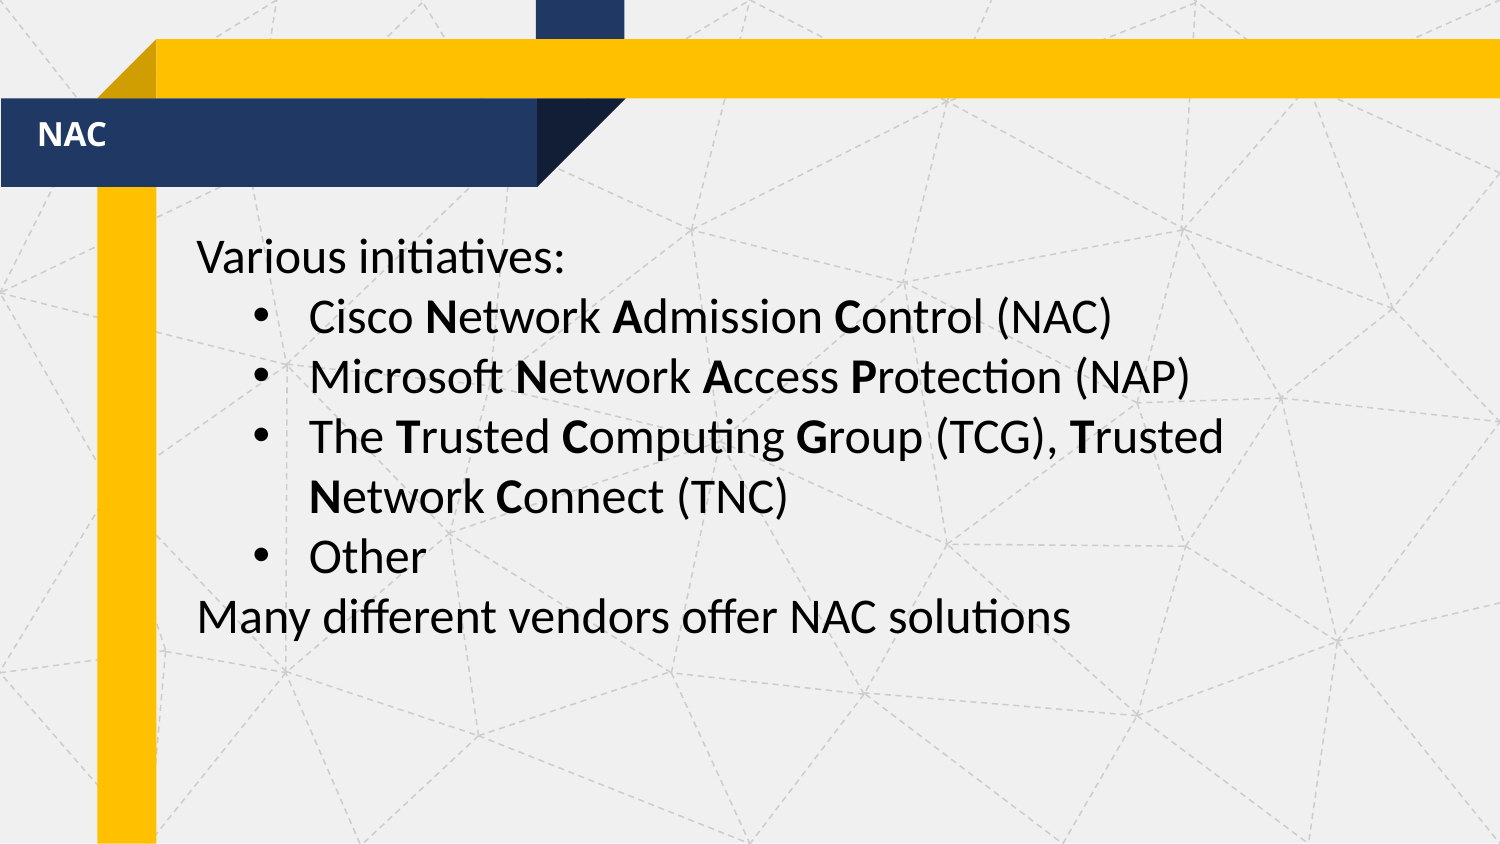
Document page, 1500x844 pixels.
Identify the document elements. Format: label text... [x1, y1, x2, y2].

text_box Various initiatives: Cisco Network Admission Control (NAC) Microsoft Network Access Protection (NAP) The Trusted Computing Group (TCG), Trusted Network Connect (TNC) Other Many different vendors offer NAC solutions [181, 216, 1398, 652]
text_box [535, 0, 625, 37]
text_box [97, 196, 157, 844]
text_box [0, 98, 626, 188]
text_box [97, 38, 1500, 99]
